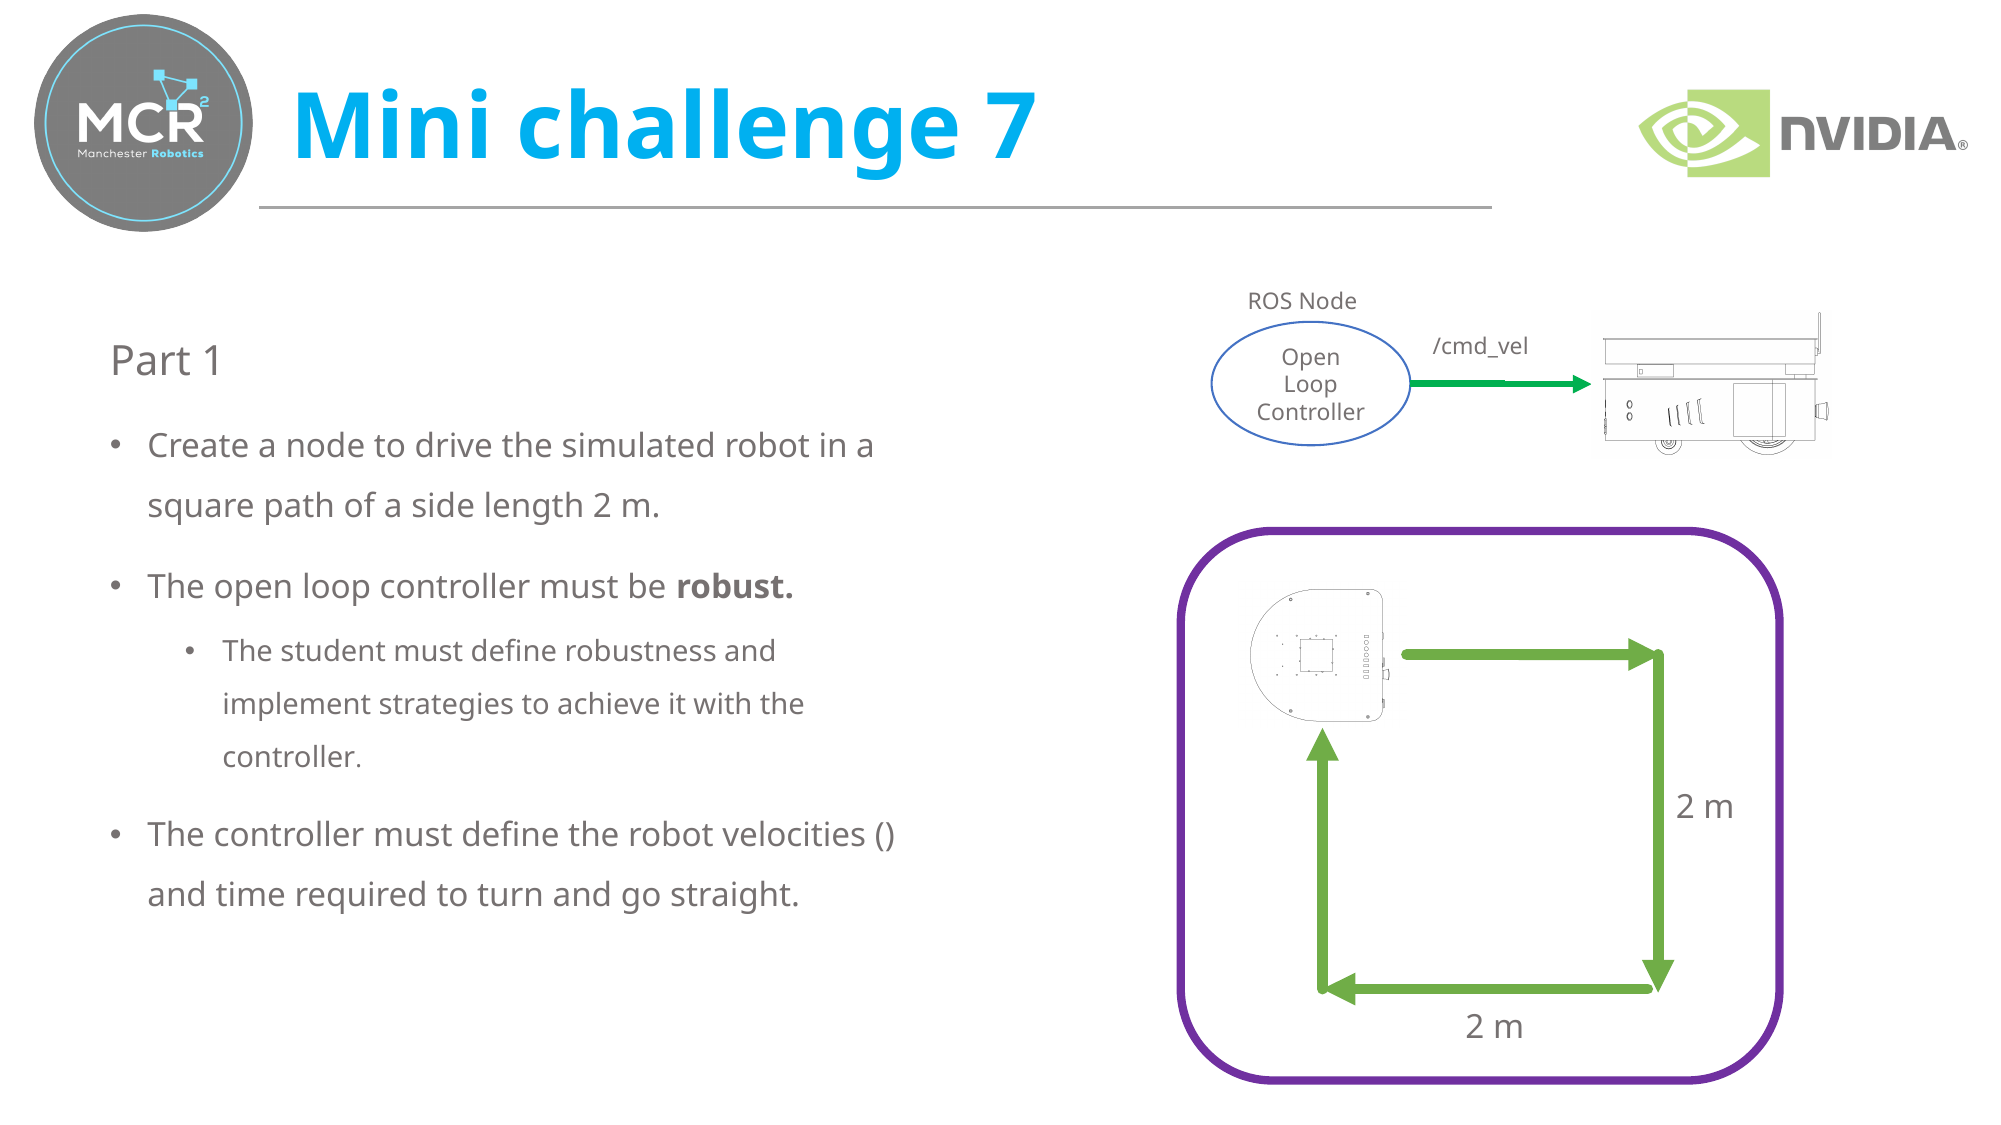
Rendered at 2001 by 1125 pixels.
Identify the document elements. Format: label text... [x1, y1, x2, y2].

text_box [1179, 529, 1781, 1082]
picture [1238, 581, 1407, 728]
text_box ROS Node [1160, 278, 1445, 322]
picture [1591, 310, 1832, 459]
text_box Open Loop Controller [1210, 322, 1412, 447]
text_box 2 m [1450, 997, 1552, 1053]
text_box 2 m [1661, 778, 1762, 833]
title Mini challenge 7 [275, 19, 1615, 238]
text_box /cmd_vel [1417, 324, 1568, 367]
